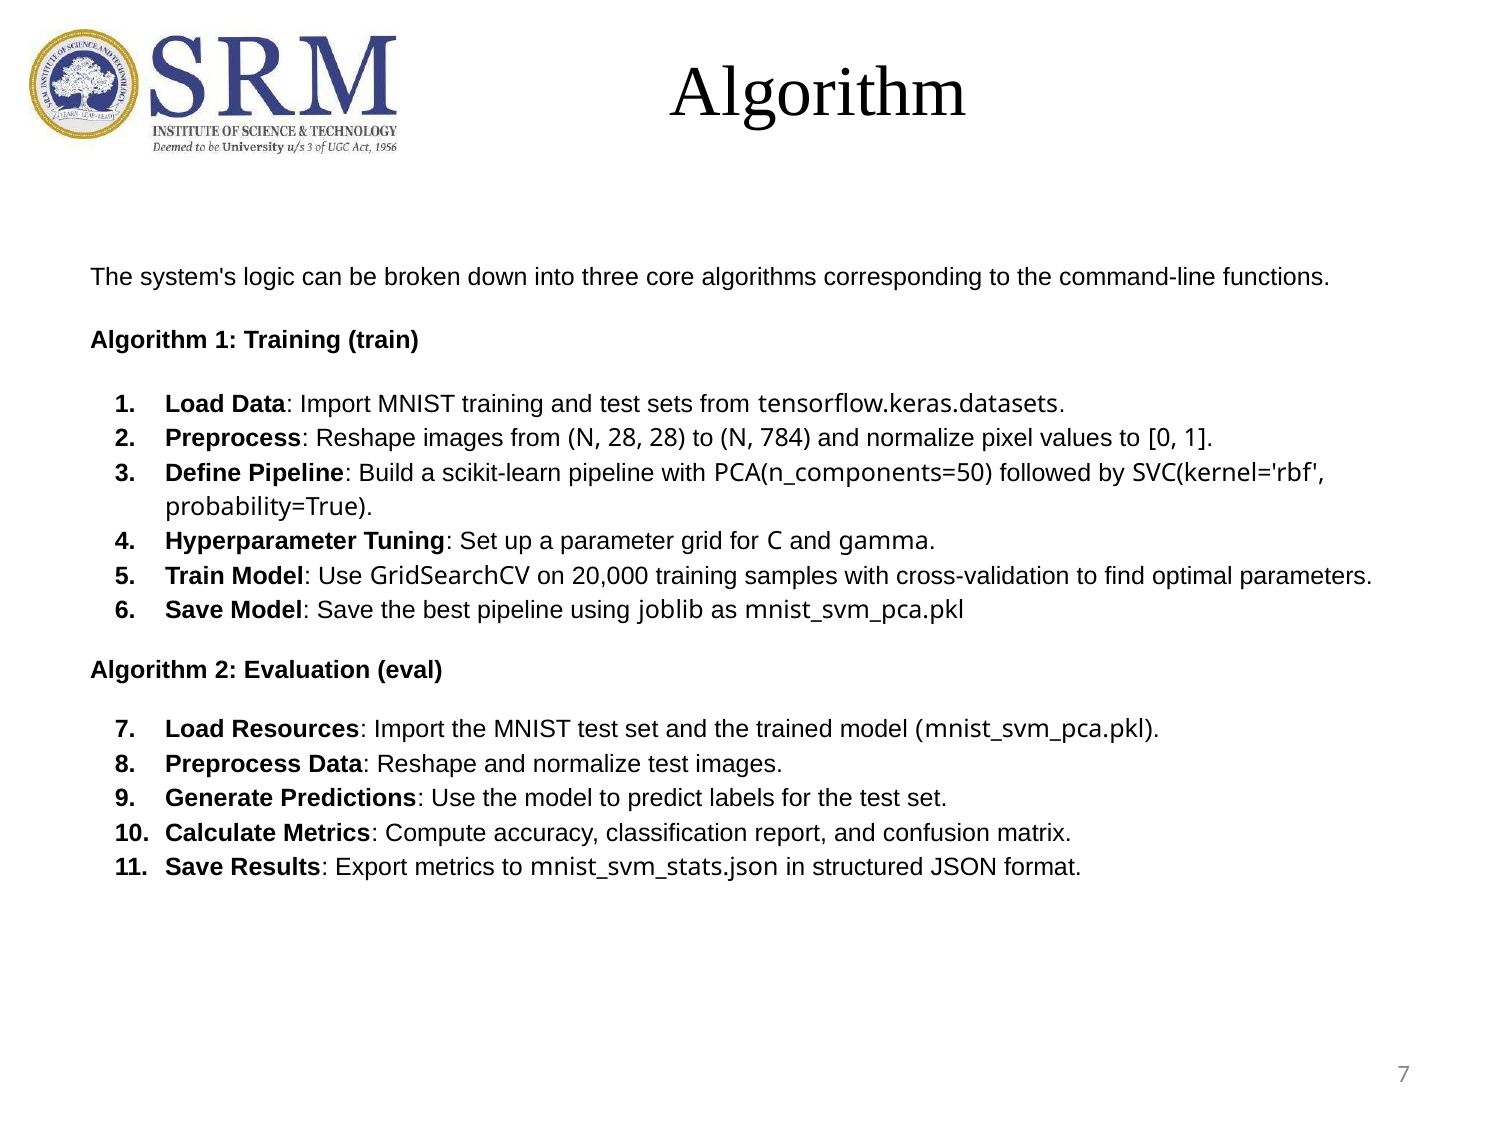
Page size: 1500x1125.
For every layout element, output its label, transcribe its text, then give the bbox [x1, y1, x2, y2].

slide_number ‹#› [1074, 1042, 1425, 1103]
list The system's logic can be broken down into three core algorithms corresponding to the command-line functions. Algorithm 1: Training (train) Load Data: Import MNIST training and test sets from tensorflow.keras.datasets. Preprocess: Reshape images from (N, 28, 28) to (N, 784) and normalize pixel values to [0, 1]. Define Pipeline: Build a scikit-learn pipeline with PCA(n_components=50) followed by SVC(kernel='rbf', probability=True). Hyperparameter Tuning: Set up a parameter grid for C and gamma. Train Model: Use GridSearchCV on 20,000 training samples with cross-validation to find optimal parameters. Save Model: Save the best pipeline using joblib as mnist_svm_pca.pkl Algorithm 2: Evaluation (eval) Load Resources: Import the MNIST test set and the trained model (mnist_svm_pca.pkl). Preprocess Data: Reshape and normalize test images. Generate Predictions: Use the model to predict labels for the test set. Calculate Metrics: Compute accuracy, classification report, and confusion matrix. Save Results: Export metrics to mnist_svm_stats.json in structured JSON format. [75, 248, 1425, 1029]
picture [29, 29, 397, 154]
title Algorithm [110, 0, 1461, 139]
